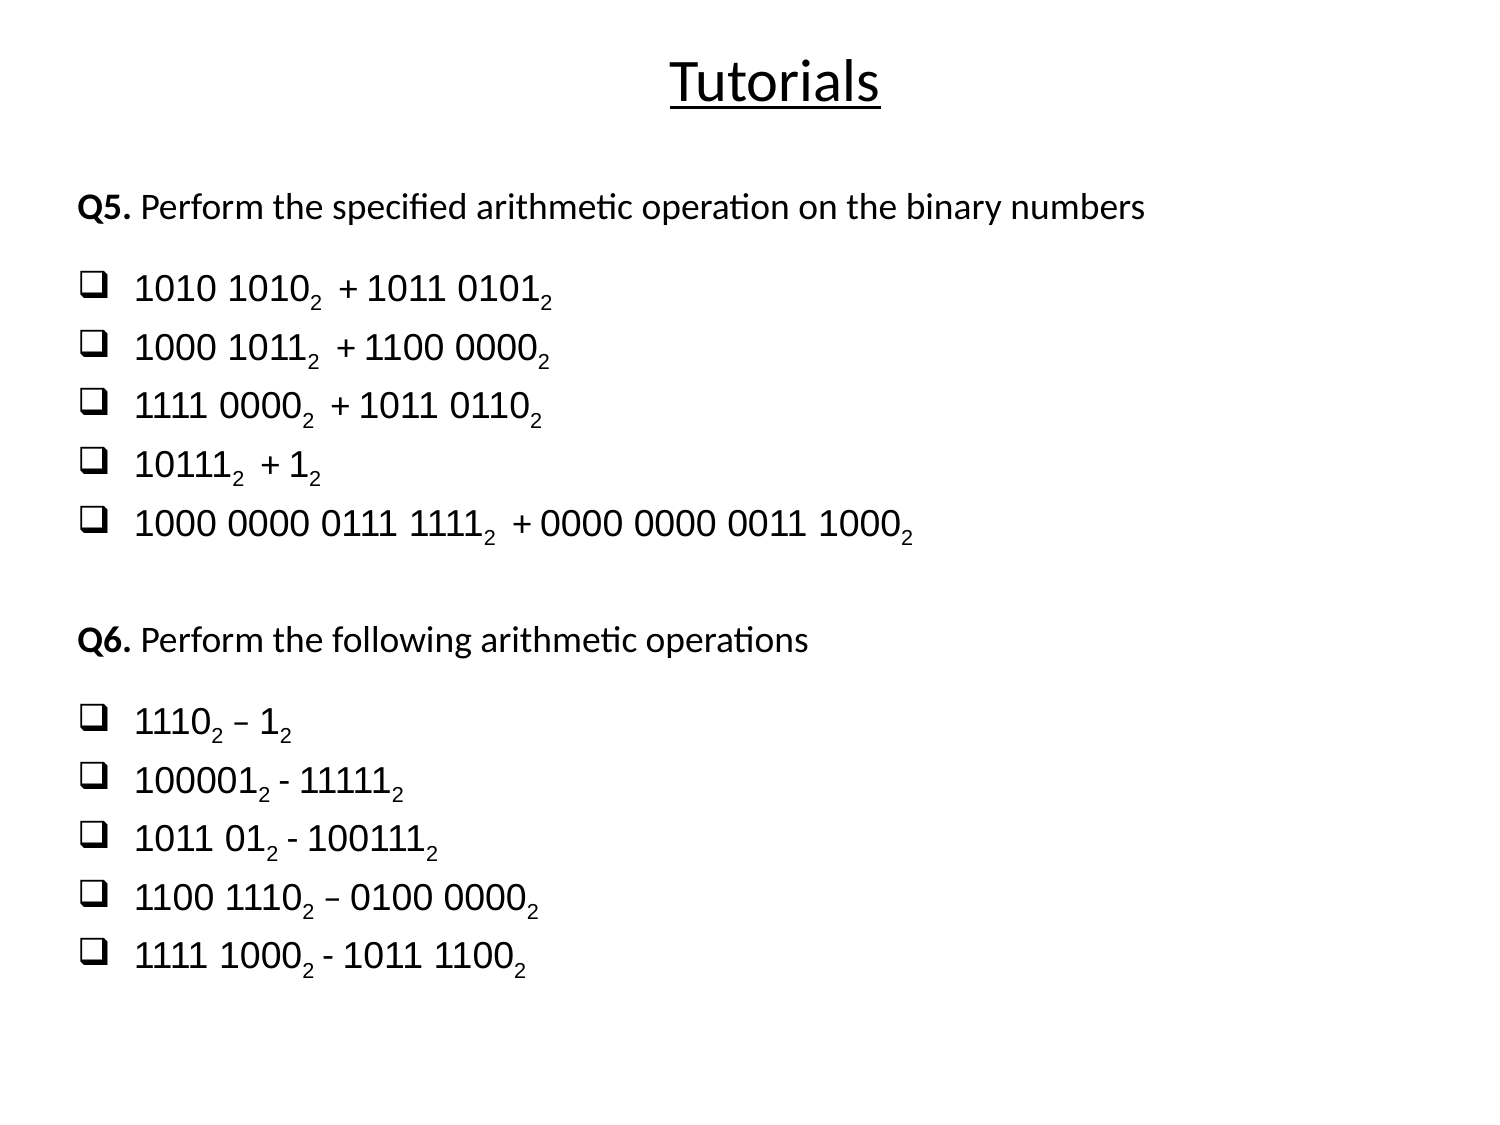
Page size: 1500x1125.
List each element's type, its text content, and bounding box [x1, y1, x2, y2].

list Q5. Perform the specified arithmetic operation on the binary numbers 1010 10102 + 1011 01012 1000 10112 + 1100 00002 1111 00002 + 1011 01102 101112 + 12 1000 0000 0111 11112 + 0000 0000 0011 10002 Q6. Perform the following arithmetic operations 11102 – 12 1000012 - 111112 1011 012 - 1001112 1100 11102 – 0100 00002 1111 10002 - 1011 11002 [62, 174, 1425, 1050]
title Tutorials [50, 24, 1500, 130]
